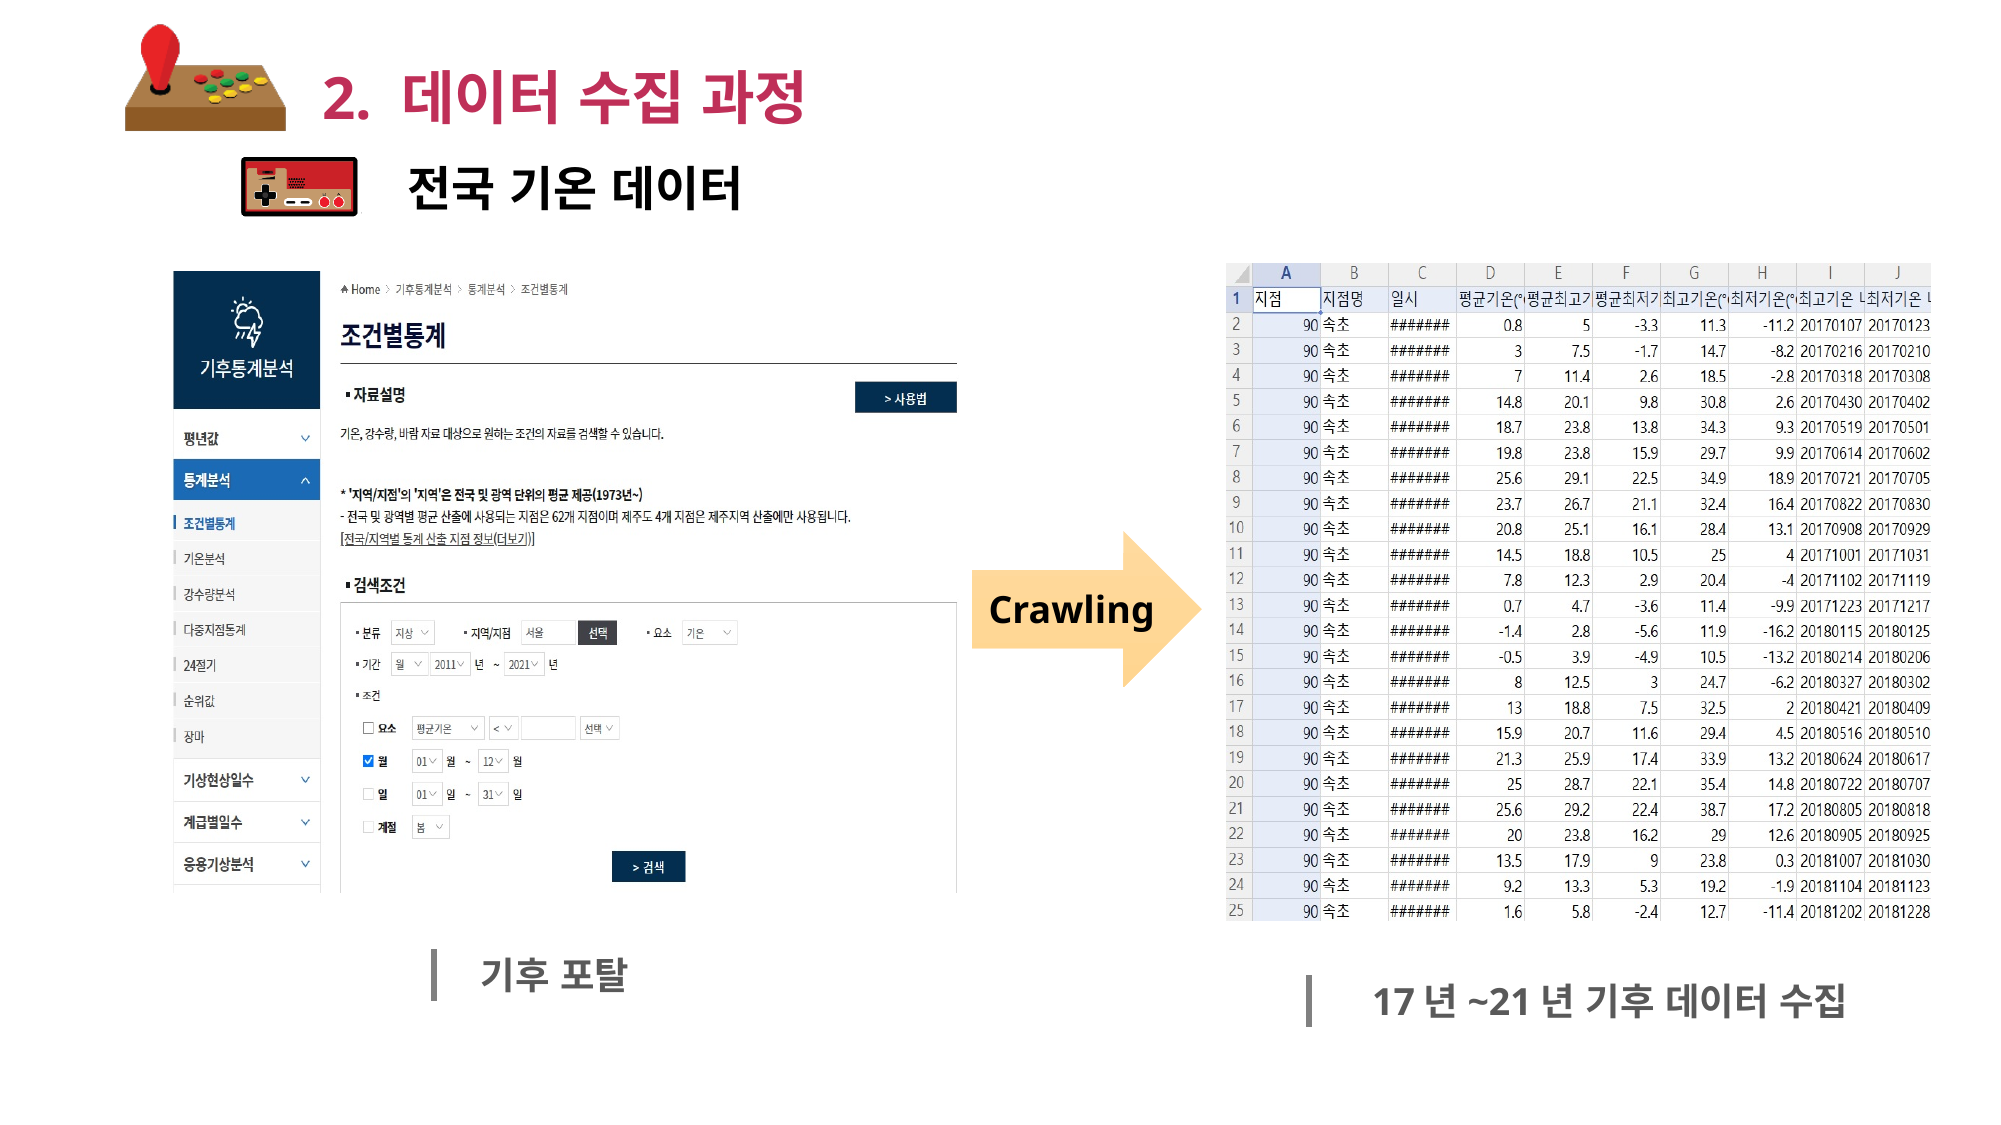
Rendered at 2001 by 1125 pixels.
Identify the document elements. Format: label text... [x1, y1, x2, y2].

text_box Crawling [973, 578, 1171, 639]
text_box 전국 기온 데이터 [392, 151, 760, 224]
text_box 기후 포탈 [465, 944, 645, 1005]
picture [230, 149, 362, 219]
text_box [971, 529, 1203, 689]
picture [1226, 263, 1933, 921]
picture [171, 271, 959, 893]
picture [117, 21, 289, 144]
text_box 17년~21년 기후 데이터 수집 [1357, 970, 1864, 1031]
text_box 2. 데이터 수집 과정 [307, 53, 824, 139]
